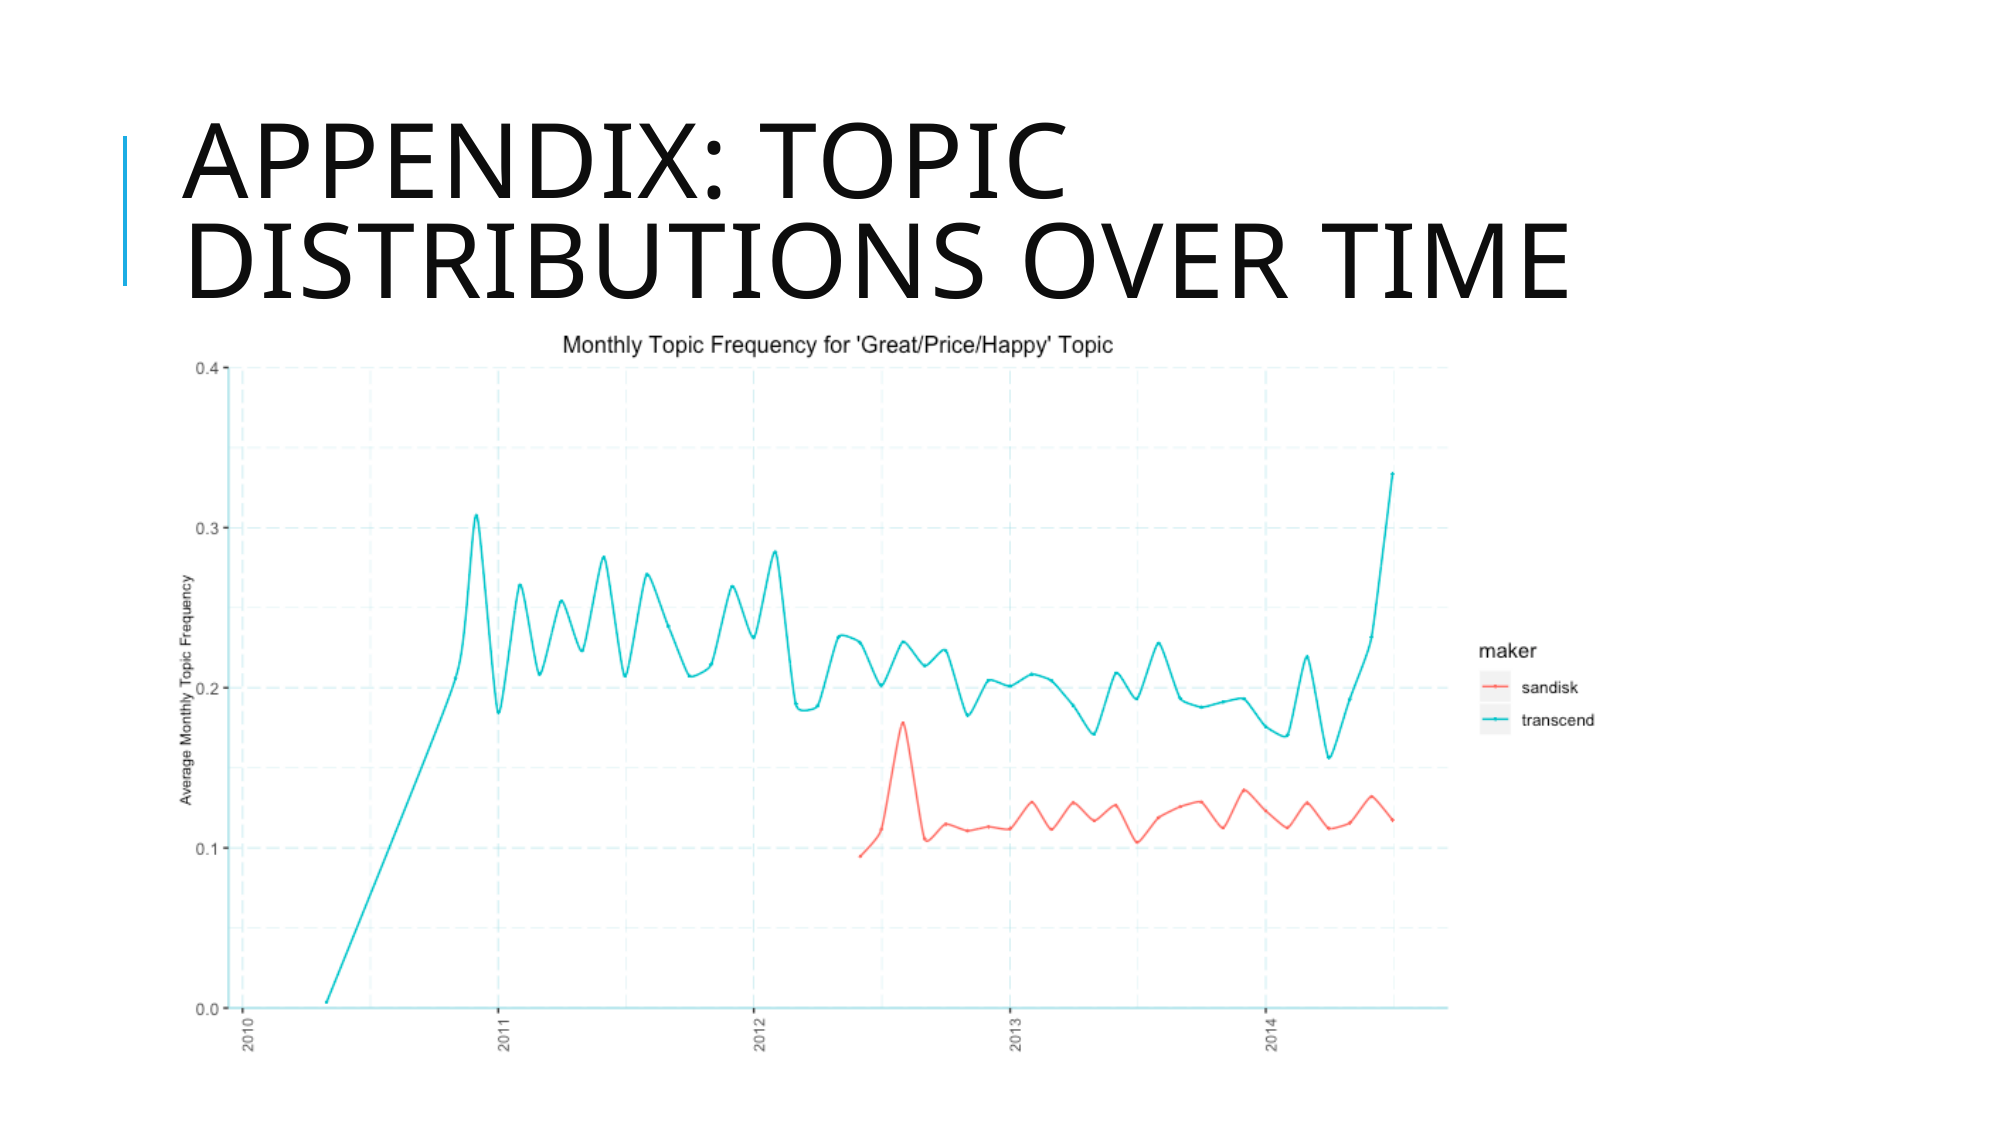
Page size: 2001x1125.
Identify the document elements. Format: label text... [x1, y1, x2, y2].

picture [167, 326, 1606, 1072]
title Appendix: Topic Distributions over Time [168, 96, 1763, 342]
